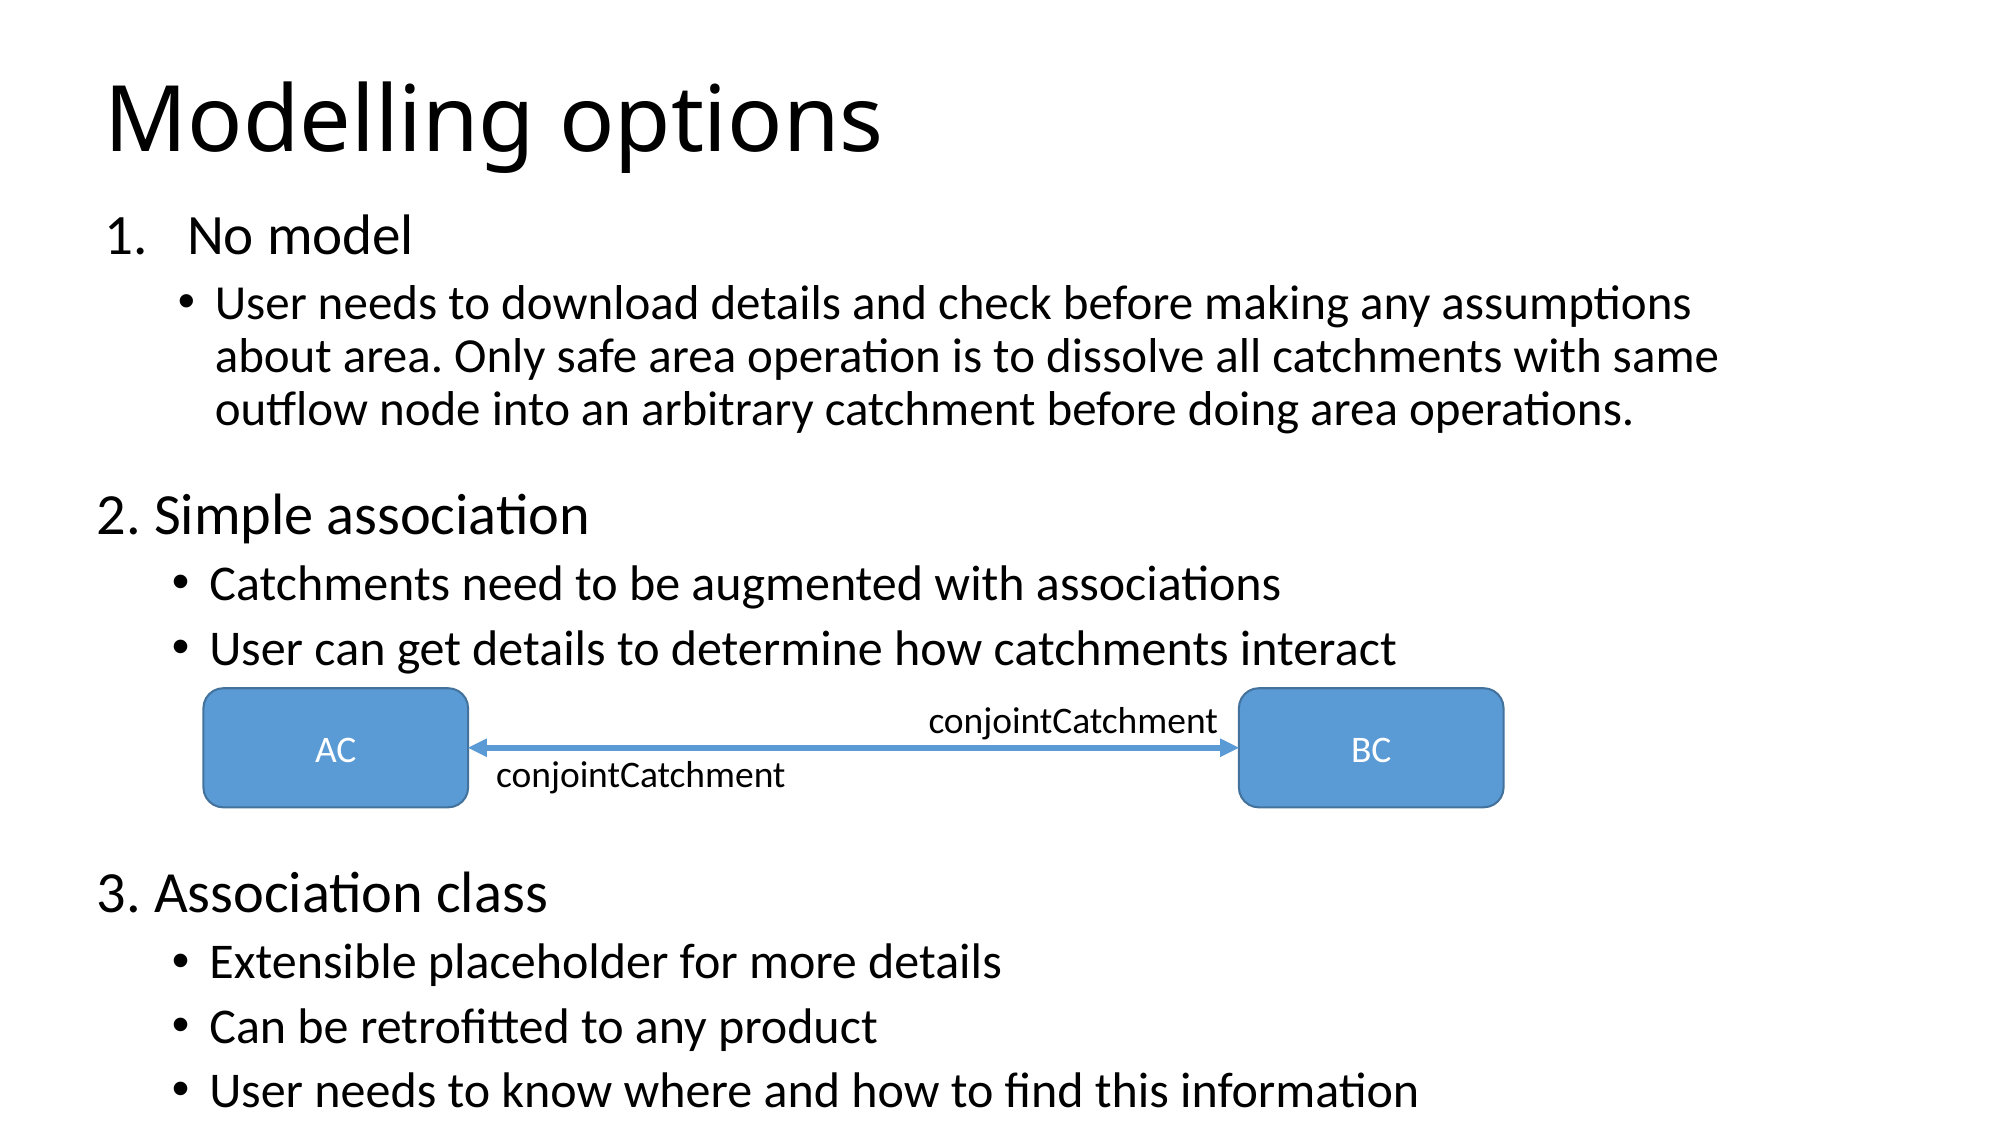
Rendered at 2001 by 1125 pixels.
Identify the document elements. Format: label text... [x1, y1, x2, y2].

title Modelling options [89, 12, 1815, 231]
text_box AC [202, 772, 470, 809]
text_box 2. Simple association Catchments need to be augmented with associations User can get details to determine how catchments interact [81, 476, 1742, 772]
text_box 3. Association class Extensible placeholder for more details Can be retrofitted to any product User needs to know where and how to find this information [81, 855, 1742, 1125]
list No model User needs to download details and check before making any assumptions about area. Only safe area operation is to dissolve all catchments with same outflow node into an arbitrary catchment before doing area operations. [89, 198, 1750, 493]
text_box BC [1237, 772, 1505, 809]
text_box conjointCatchment [481, 772, 801, 803]
